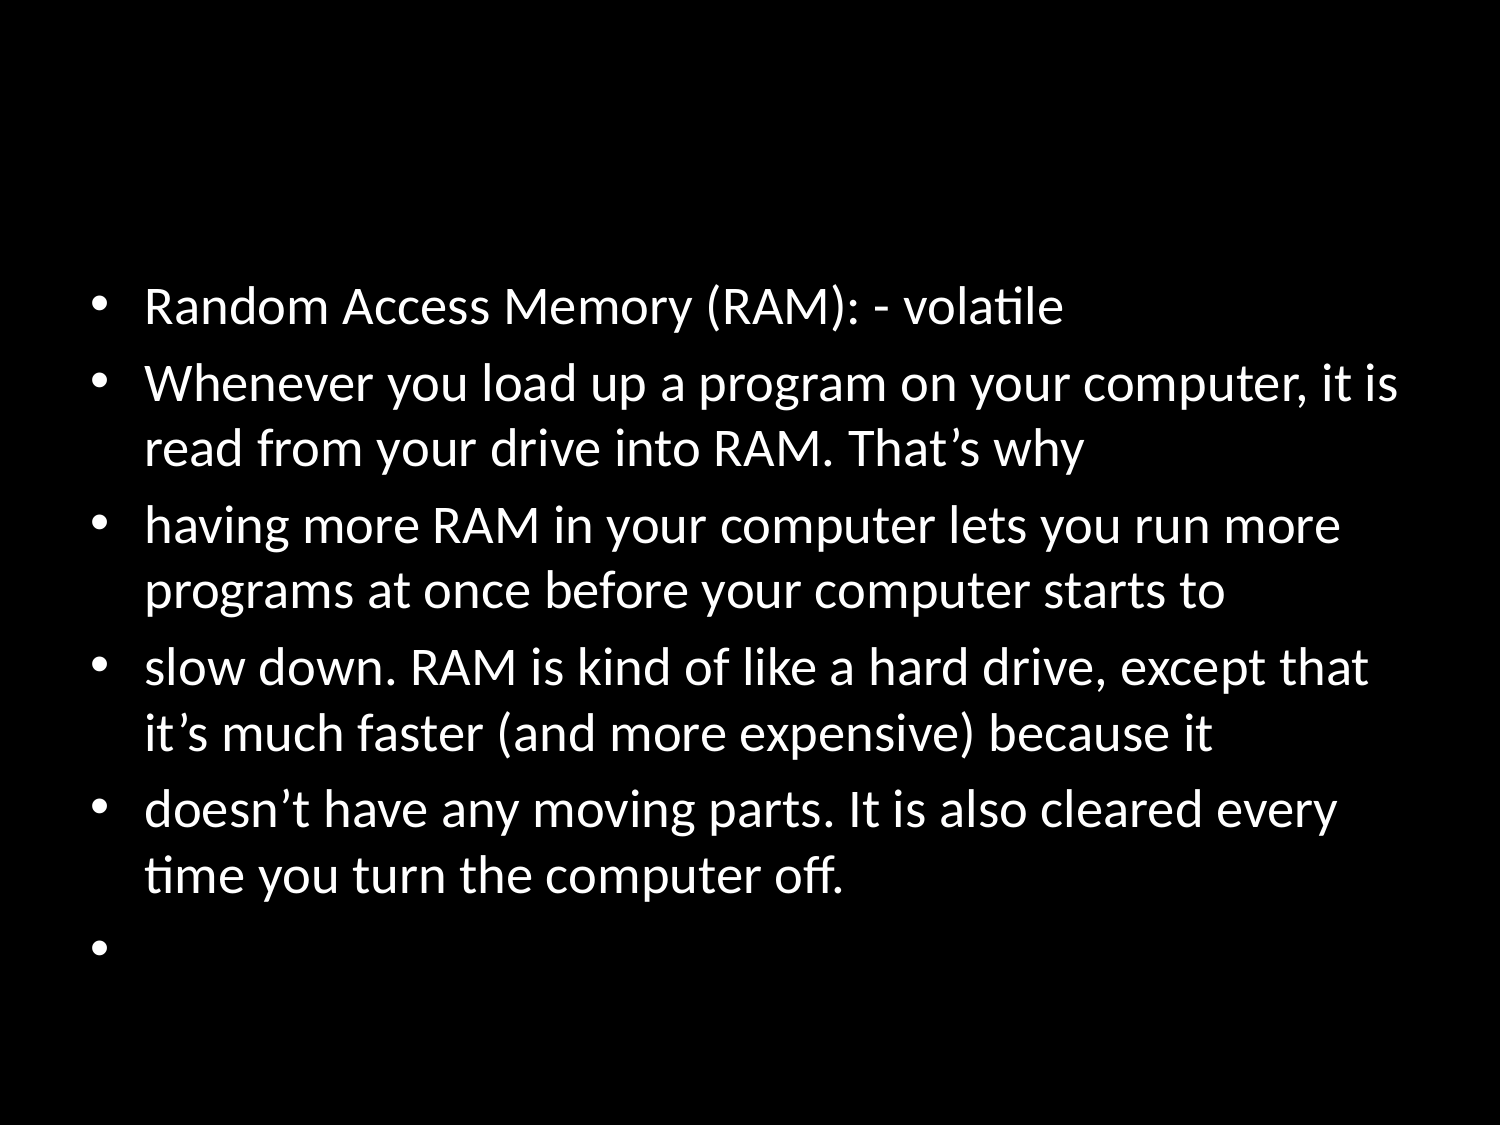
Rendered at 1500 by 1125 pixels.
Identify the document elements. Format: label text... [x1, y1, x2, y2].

list Random Access Memory (RAM): - volatile Whenever you load up a program on your computer, it is read from your drive into RAM. That’s why having more RAM in your computer lets you run more programs at once before your computer starts to slow down. RAM is kind of like a hard drive, except that it’s much faster (and more expensive) because it doesn’t have any moving parts. It is also cleared every time you turn the computer off. [75, 262, 1425, 1005]
